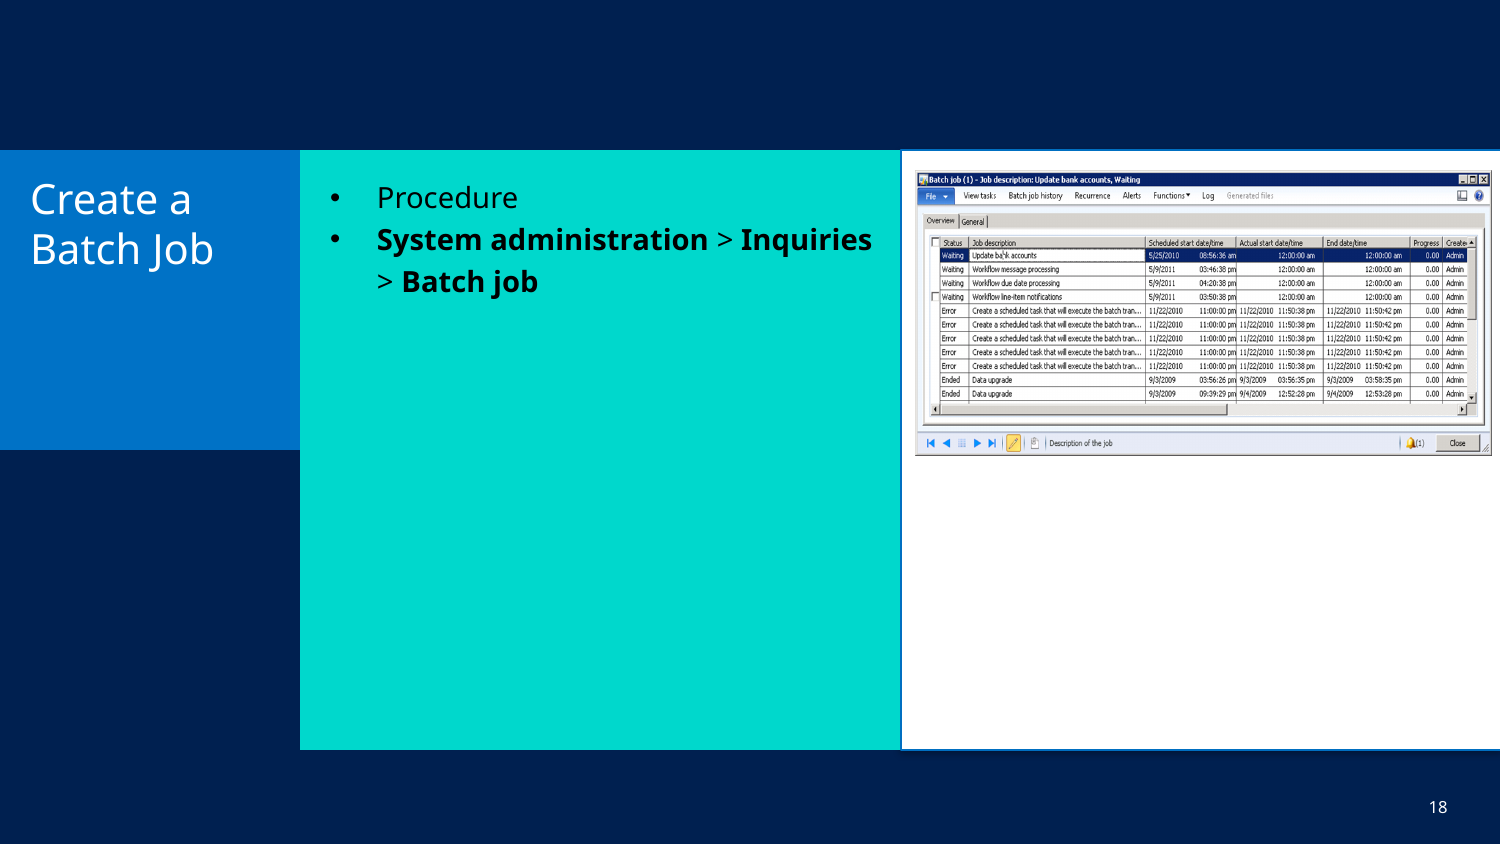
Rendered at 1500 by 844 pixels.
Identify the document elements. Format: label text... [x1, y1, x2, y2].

list Procedure System administration > Inquiries > Batch job [300, 150, 900, 750]
title Create a Batch Job [0, 150, 300, 450]
picture [914, 169, 1492, 456]
slide_number 18 [1112, 782, 1463, 827]
